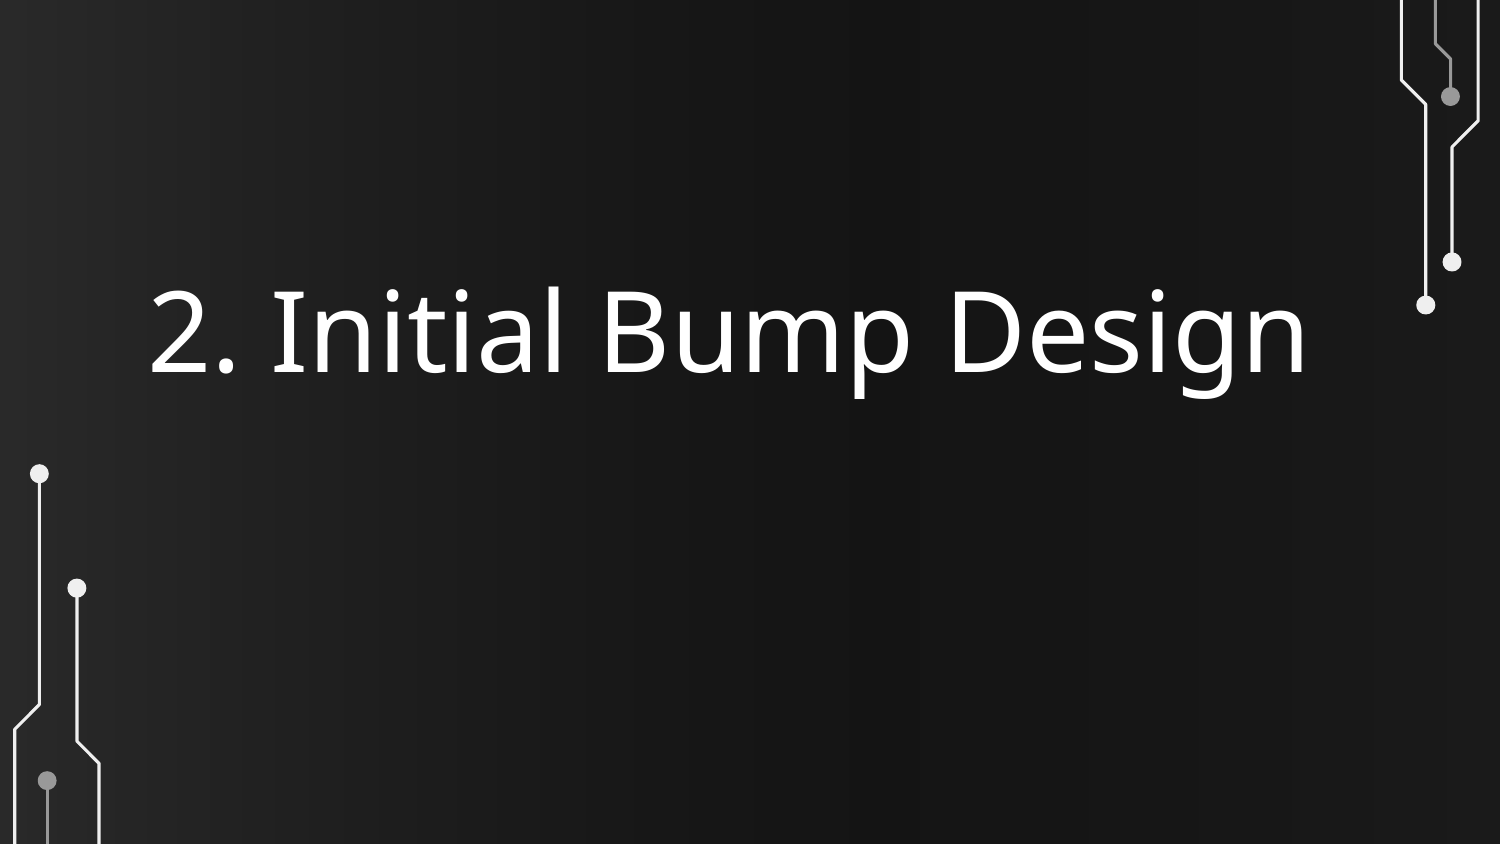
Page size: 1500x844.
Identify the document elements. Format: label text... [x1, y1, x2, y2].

title 2. Initial Bump Design [79, 244, 1381, 563]
picture [0, 0, 1500, 844]
